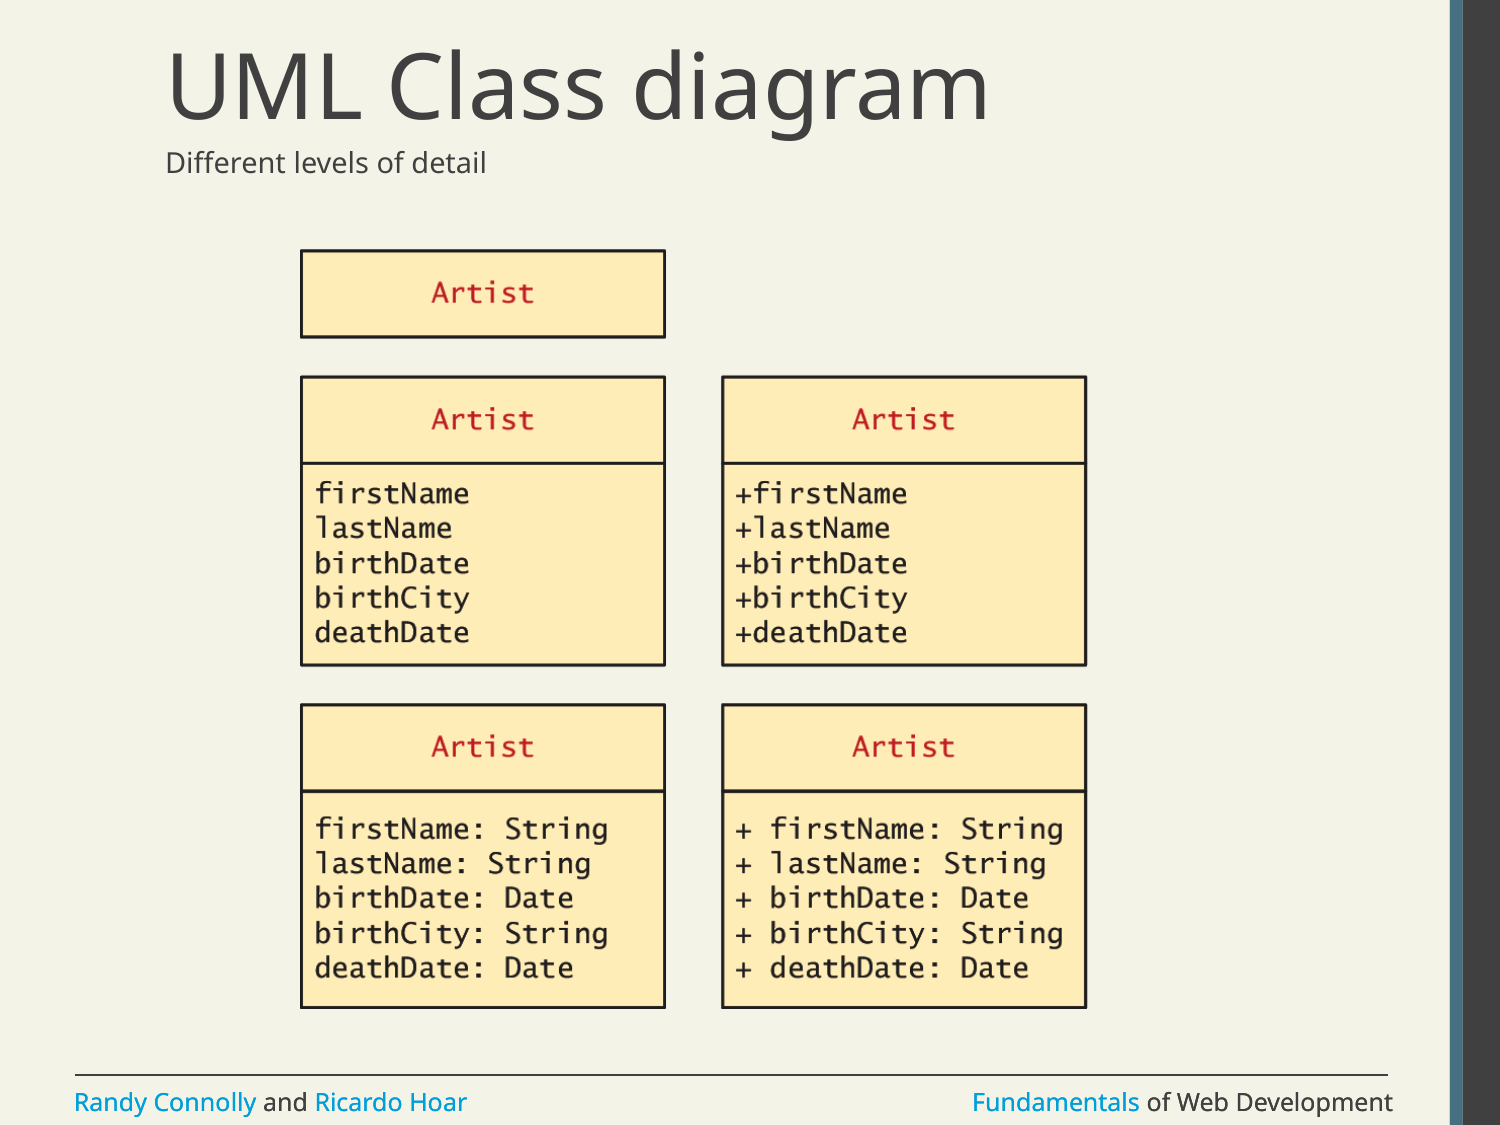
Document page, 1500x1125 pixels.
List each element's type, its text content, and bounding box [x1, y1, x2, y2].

picture [299, 249, 1088, 1009]
title UML Class diagram [150, 20, 1425, 188]
list Different levels of detail [150, 137, 1200, 188]
